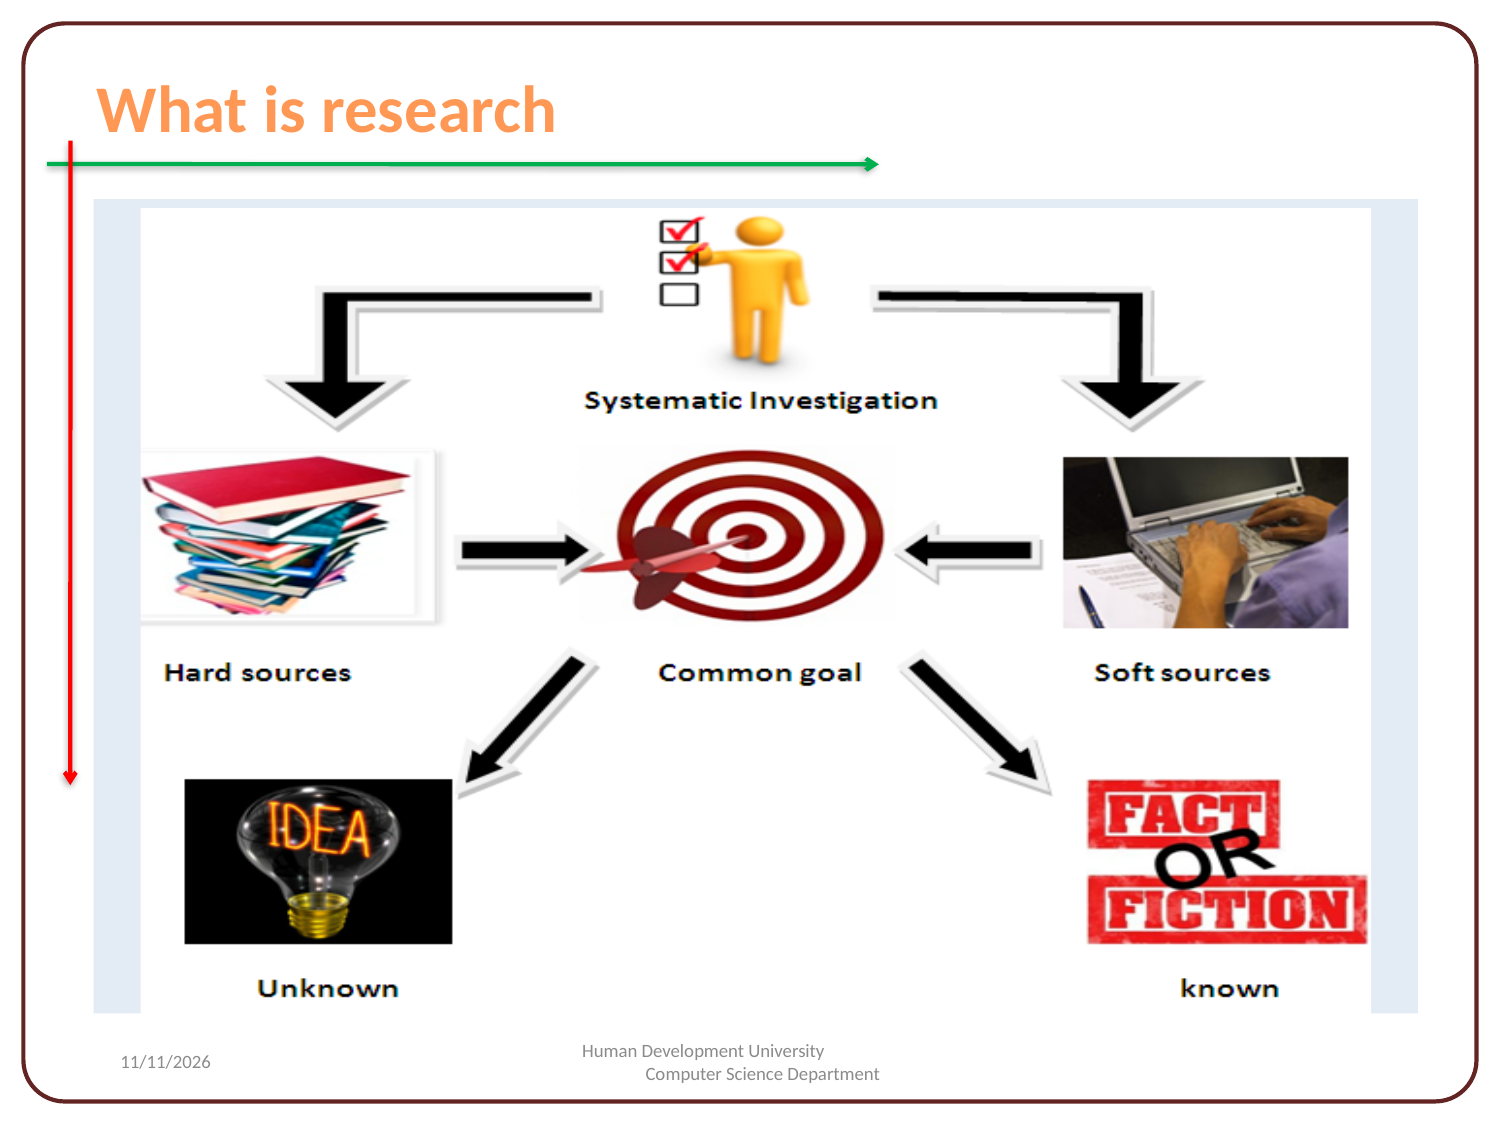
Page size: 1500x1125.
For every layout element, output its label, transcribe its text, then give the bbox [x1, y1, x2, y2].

text_box [93, 199, 1418, 1014]
footer Human Development University Computer Science Department [527, 1031, 1003, 1092]
text_box What is research [81, 58, 1371, 154]
text_box [21, 21, 1479, 1104]
picture [140, 207, 1372, 1017]
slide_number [105, 1031, 390, 1092]
